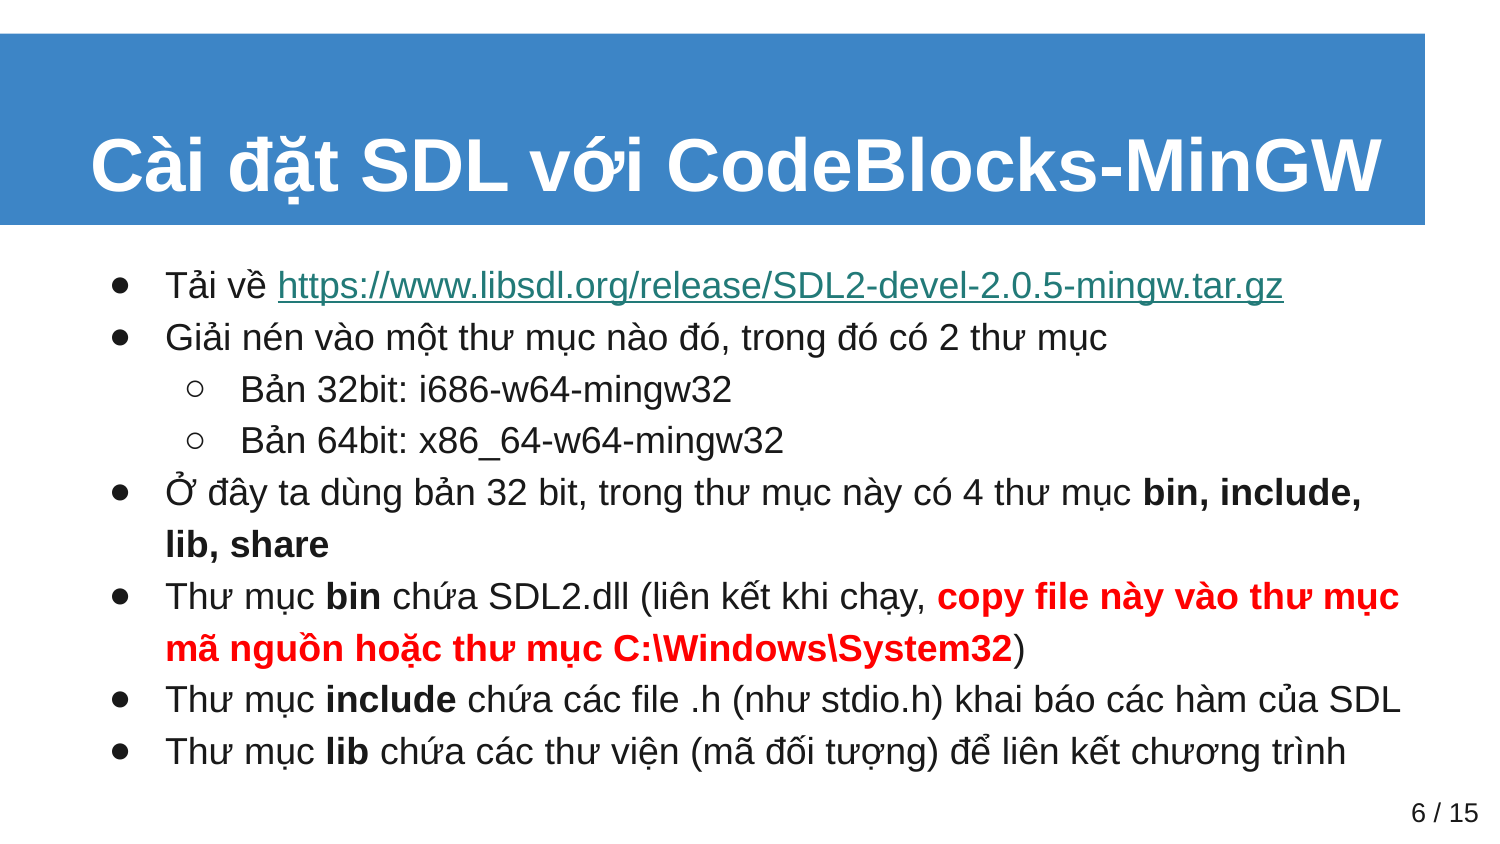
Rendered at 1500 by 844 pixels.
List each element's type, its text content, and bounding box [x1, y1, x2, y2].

list Tải về https://www.libsdl.org/release/SDL2-devel-2.0.5-mingw.tar.gz Giải nén vào một thư mục nào đó, trong đó có 2 thư mục Bản 32bit: i686-w64-mingw32 Bản 64bit: x86_64-w64-mingw32 Ở đây ta dùng bản 32 bit, trong thư mục này có 4 thư mục bin, include, lib, share Thư mục bin chứa SDL2.dll (liên kết khi chạy, copy file này vào thư mục mã nguồn hoặc thư mục C:\Windows\System32) Thư mục include chứa các file .h (như stdio.h) khai báo các hàm của SDL Thư mục lib chứa các thư viện (mã đối tượng) để liên kết chương trình [75, 239, 1425, 808]
slide_number ‹#› / 15 [1314, 779, 1494, 844]
title Cài đặt SDL với CodeBlocks-MinGW [75, 33, 1425, 221]
